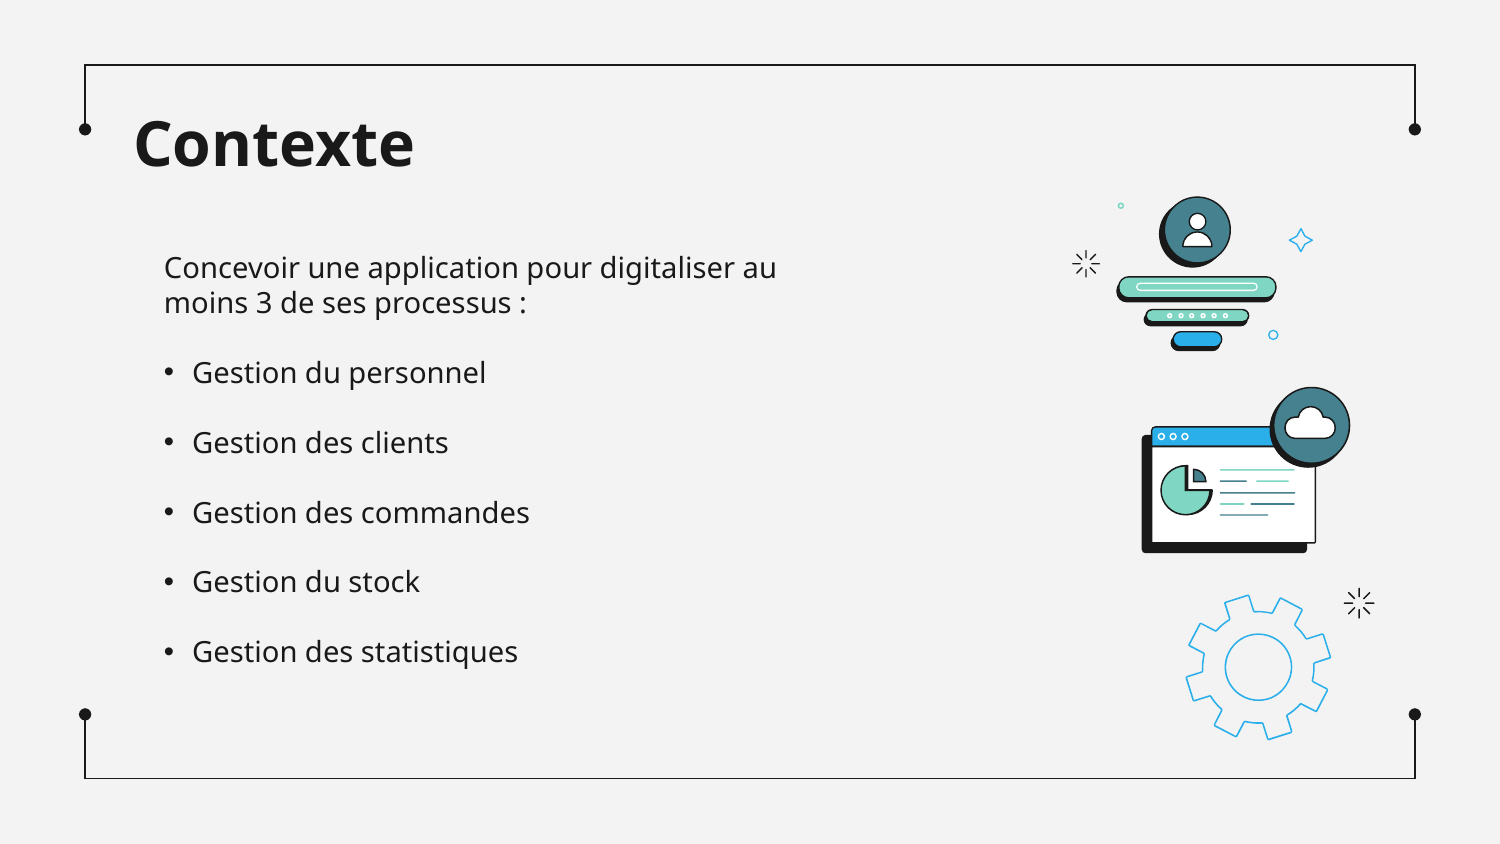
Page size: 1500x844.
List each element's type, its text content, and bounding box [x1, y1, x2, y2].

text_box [1184, 587, 1375, 741]
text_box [1071, 196, 1314, 352]
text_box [1141, 386, 1355, 554]
subtitle Concevoir une application pour digitaliser au moins 3 de ses processus : Gestion du personnel Gestion des clients Gestion des commandes Gestion du stock Gestion des statistiques [148, 234, 830, 474]
title Contexte [118, 88, 1383, 183]
